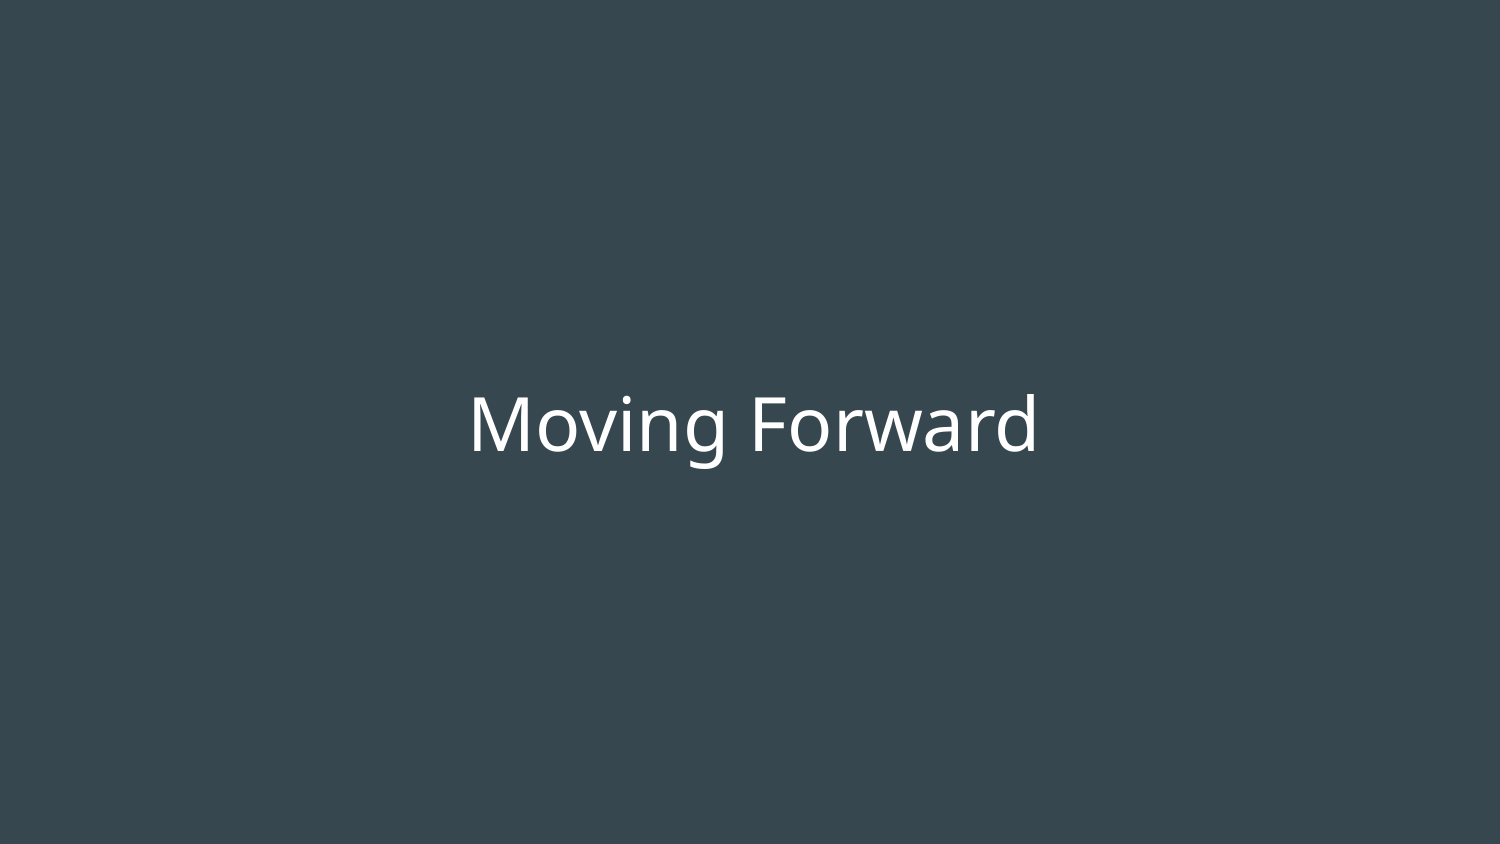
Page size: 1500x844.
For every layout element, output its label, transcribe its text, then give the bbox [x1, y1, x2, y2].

title Moving Forward [110, 351, 1399, 493]
